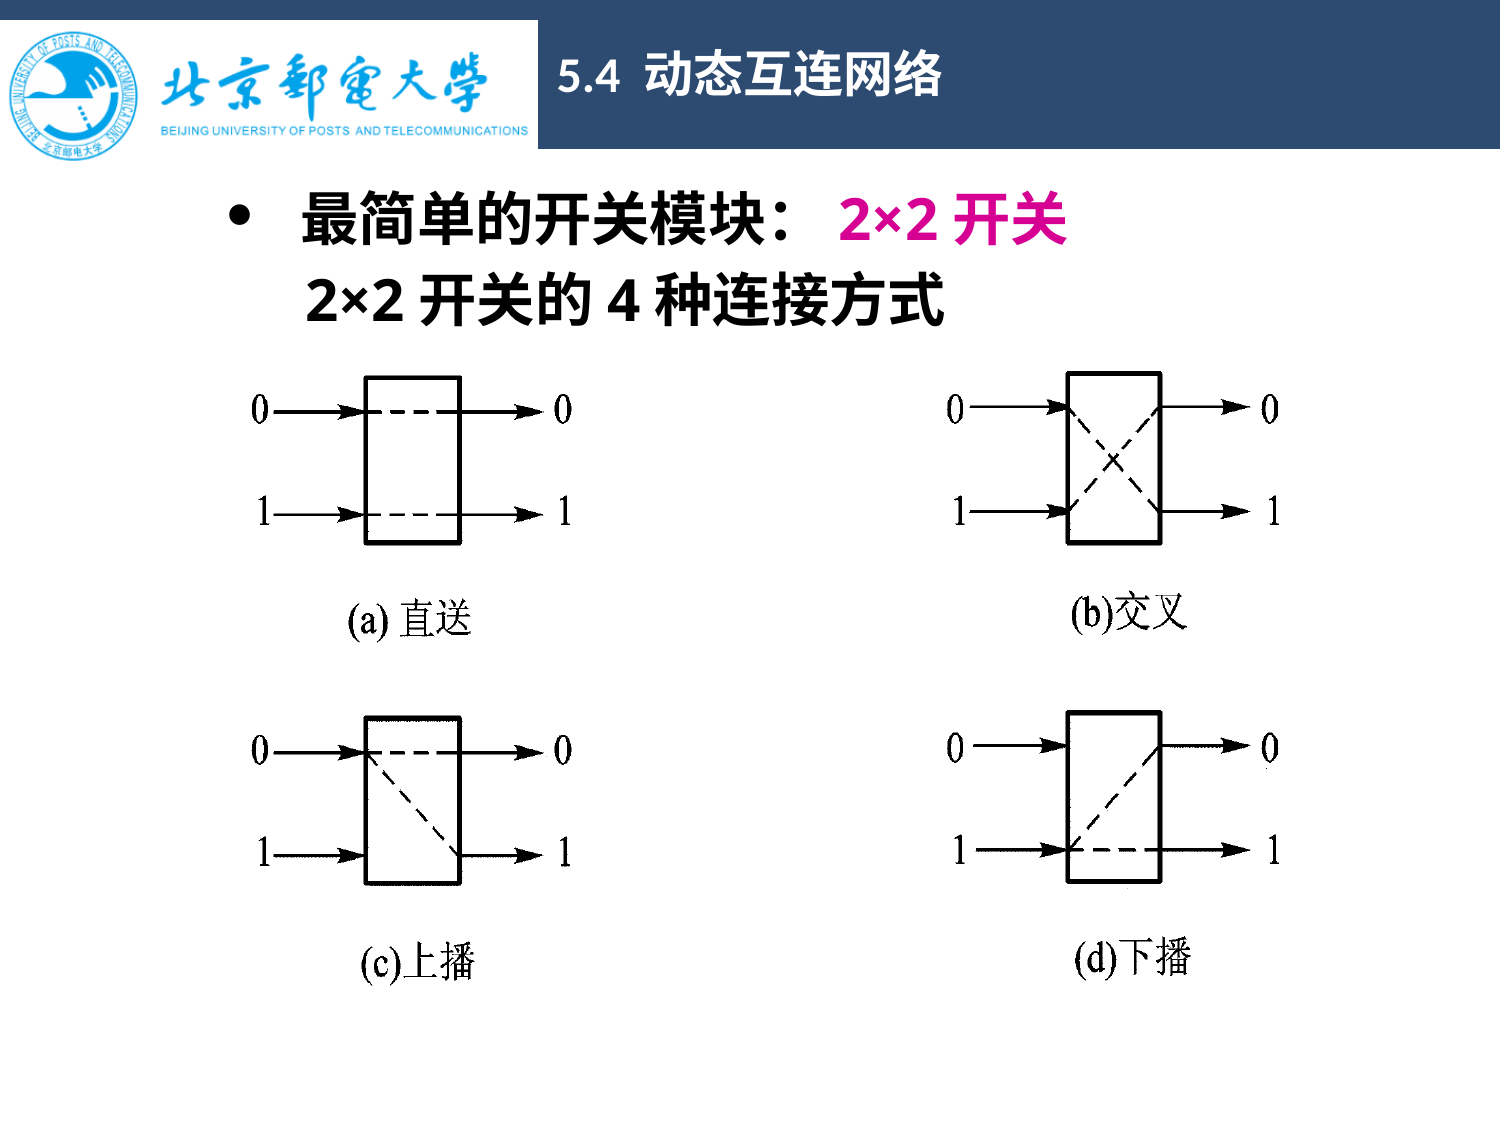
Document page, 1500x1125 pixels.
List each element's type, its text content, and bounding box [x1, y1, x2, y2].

text_box 最简单的开关模块：2×2开关 2×2开关的4种连接方式 [107, 174, 1383, 987]
picture [236, 371, 1321, 998]
picture [0, 20, 538, 167]
title 5.4 动态互连网络 [541, 9, 1500, 136]
